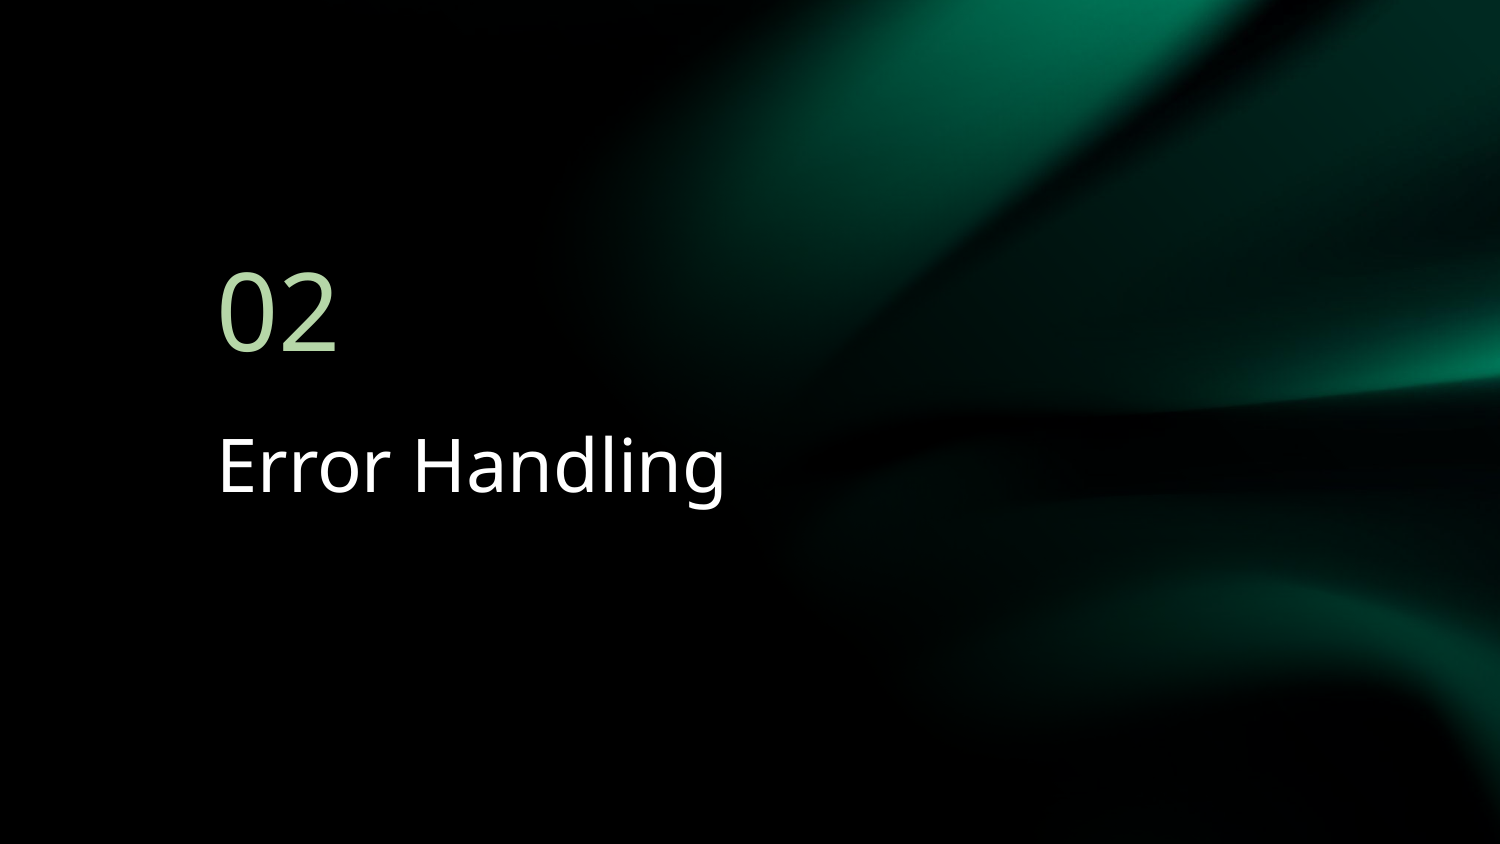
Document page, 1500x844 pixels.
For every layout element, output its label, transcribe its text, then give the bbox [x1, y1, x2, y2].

title Error Handling [201, 398, 750, 625]
picture [0, 0, 1500, 844]
title 02 [201, 218, 382, 399]
